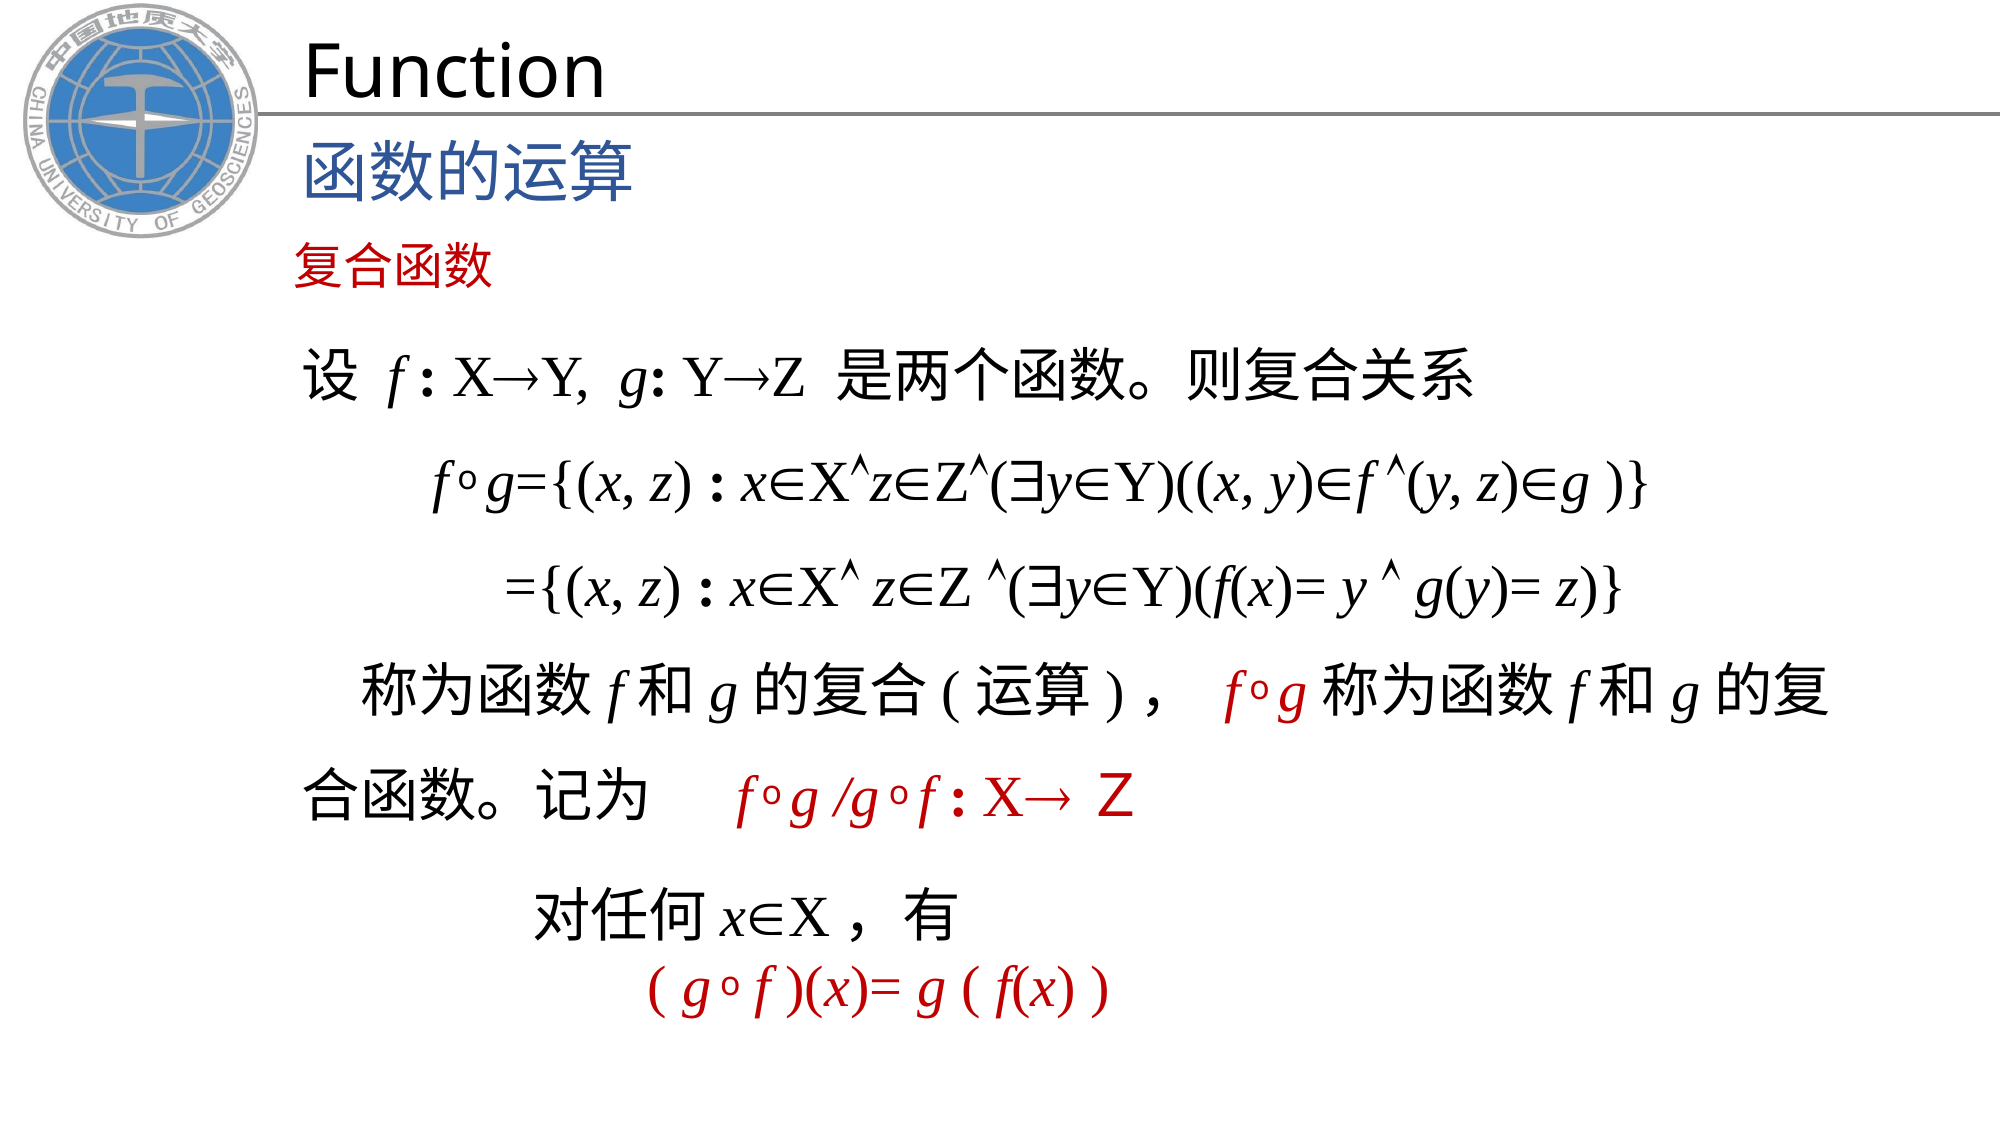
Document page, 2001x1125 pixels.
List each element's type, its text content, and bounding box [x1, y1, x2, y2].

text_box 对任何xX，有 ( g o f )(x)= g ( f(x) ) [517, 870, 1518, 1026]
text_box Function [287, 15, 1233, 120]
picture [21, 3, 258, 239]
text_box 复合函数 [278, 227, 633, 303]
text_box 函数的运算 [287, 122, 907, 218]
text_box 设 f : XY, g: YZ 是两个函数。则复合关系 f o g={(x, z) : xXzZ(yY)((x, y)f (y, z)g )} ={(x, z) : xX zZ (yY)(f(x)= y  g(y)= z)} 称为函数f和g的复合(运算)， f o g称为函数f和g的复合函数。记为 f o g /g o f : XＺ [287, 295, 1855, 835]
